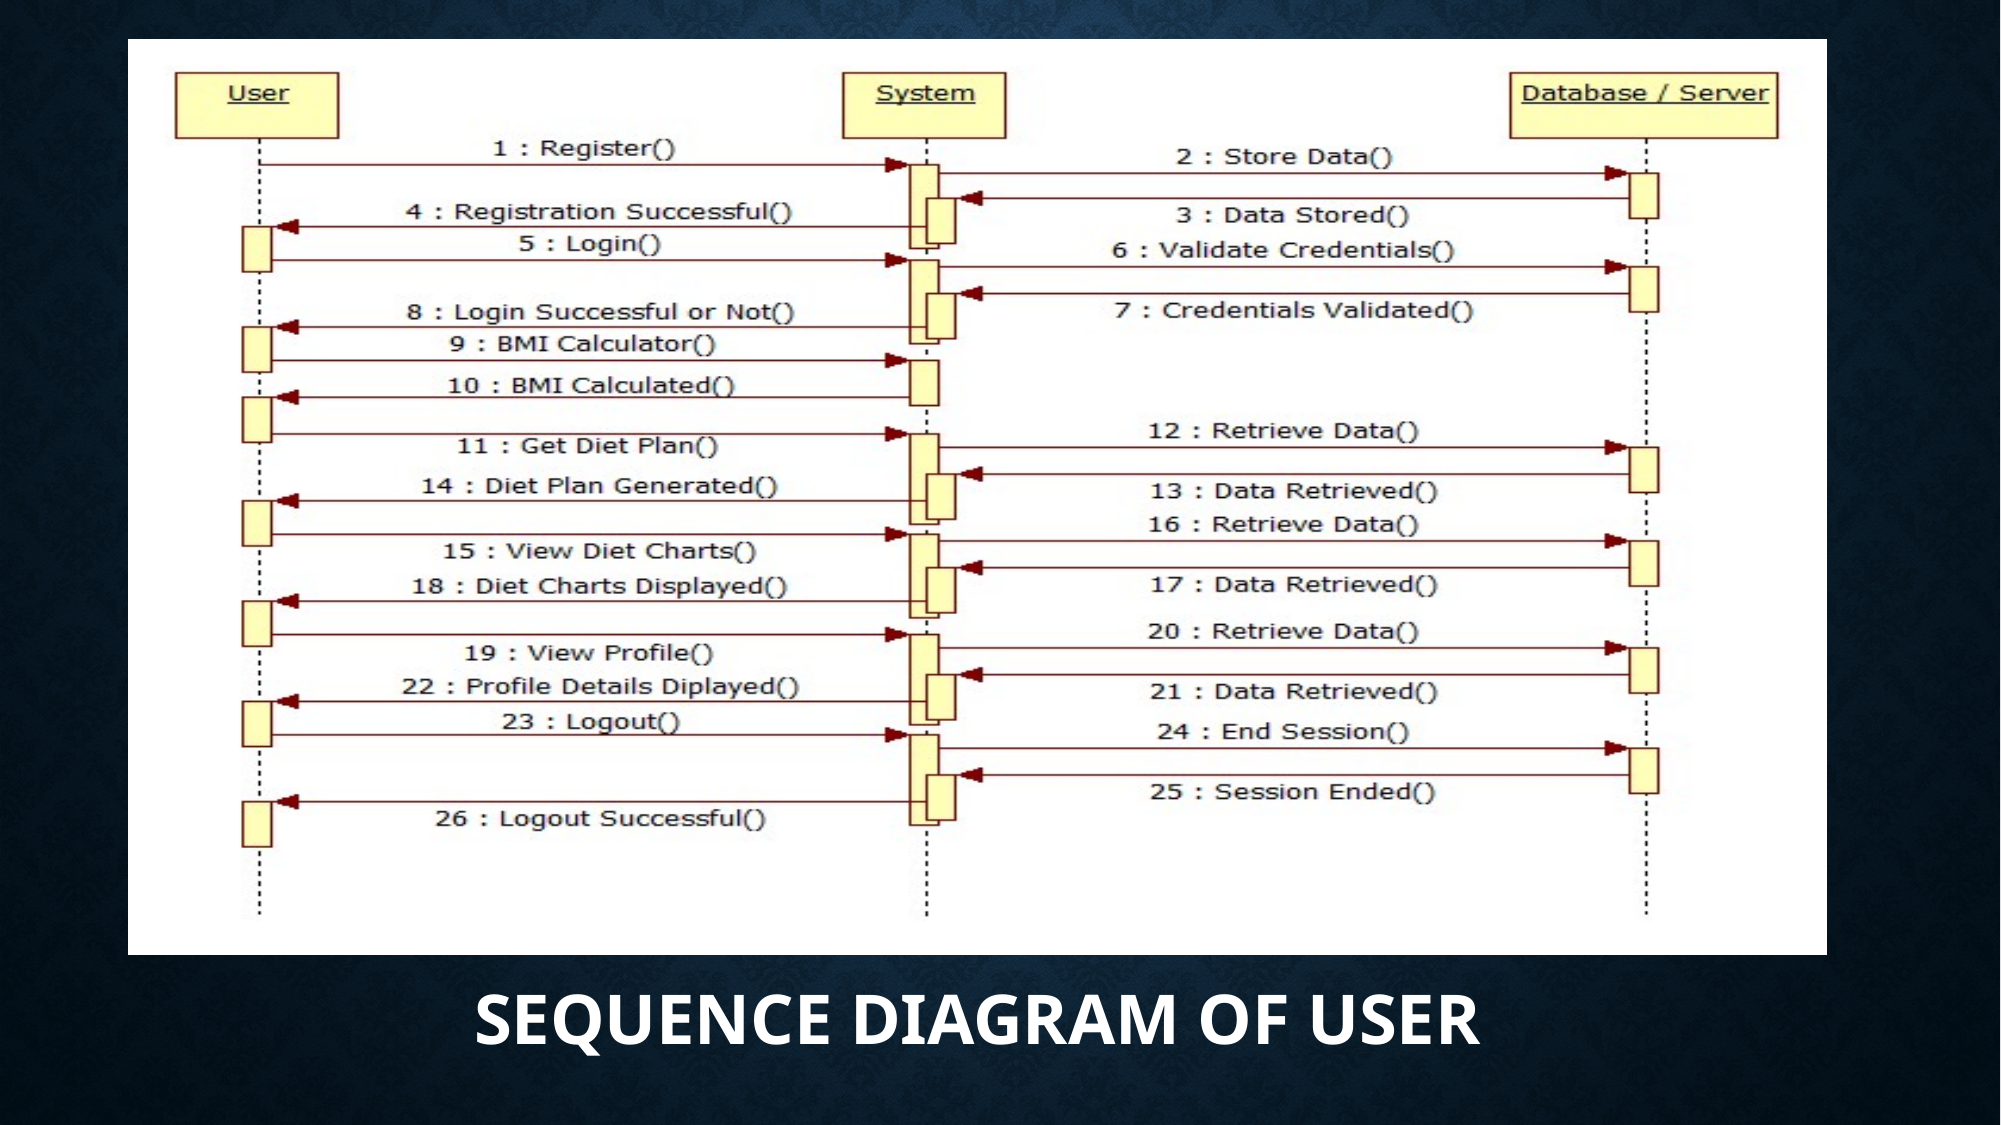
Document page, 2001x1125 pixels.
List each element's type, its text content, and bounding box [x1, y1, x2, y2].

title SEQUENCE DIAGRAM OF USER [128, 978, 1827, 1068]
picture [127, 38, 1827, 956]
